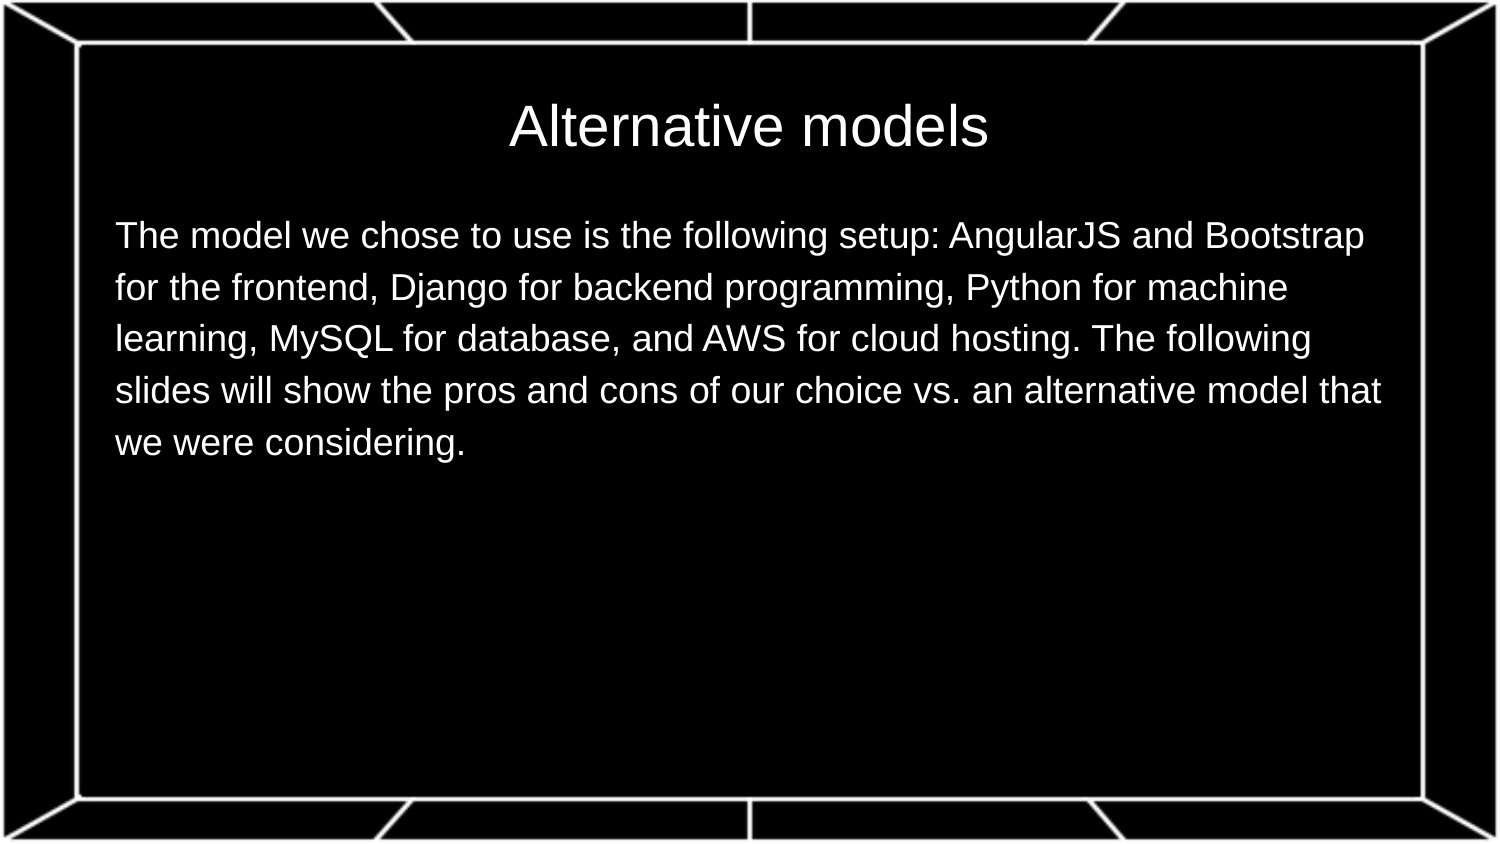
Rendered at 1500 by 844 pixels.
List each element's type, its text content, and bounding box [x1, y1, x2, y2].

picture [0, 0, 1500, 844]
list The model we chose to use is the following setup: AngularJS and Bootstrap for the frontend, Django for backend programming, Python for machine learning, MySQL for database, and AWS for cloud hosting. The following slides will show the pros and cons of our choice vs. an alternative model that we were considering. [100, 189, 1417, 750]
title Alternative models [51, 72, 1449, 167]
